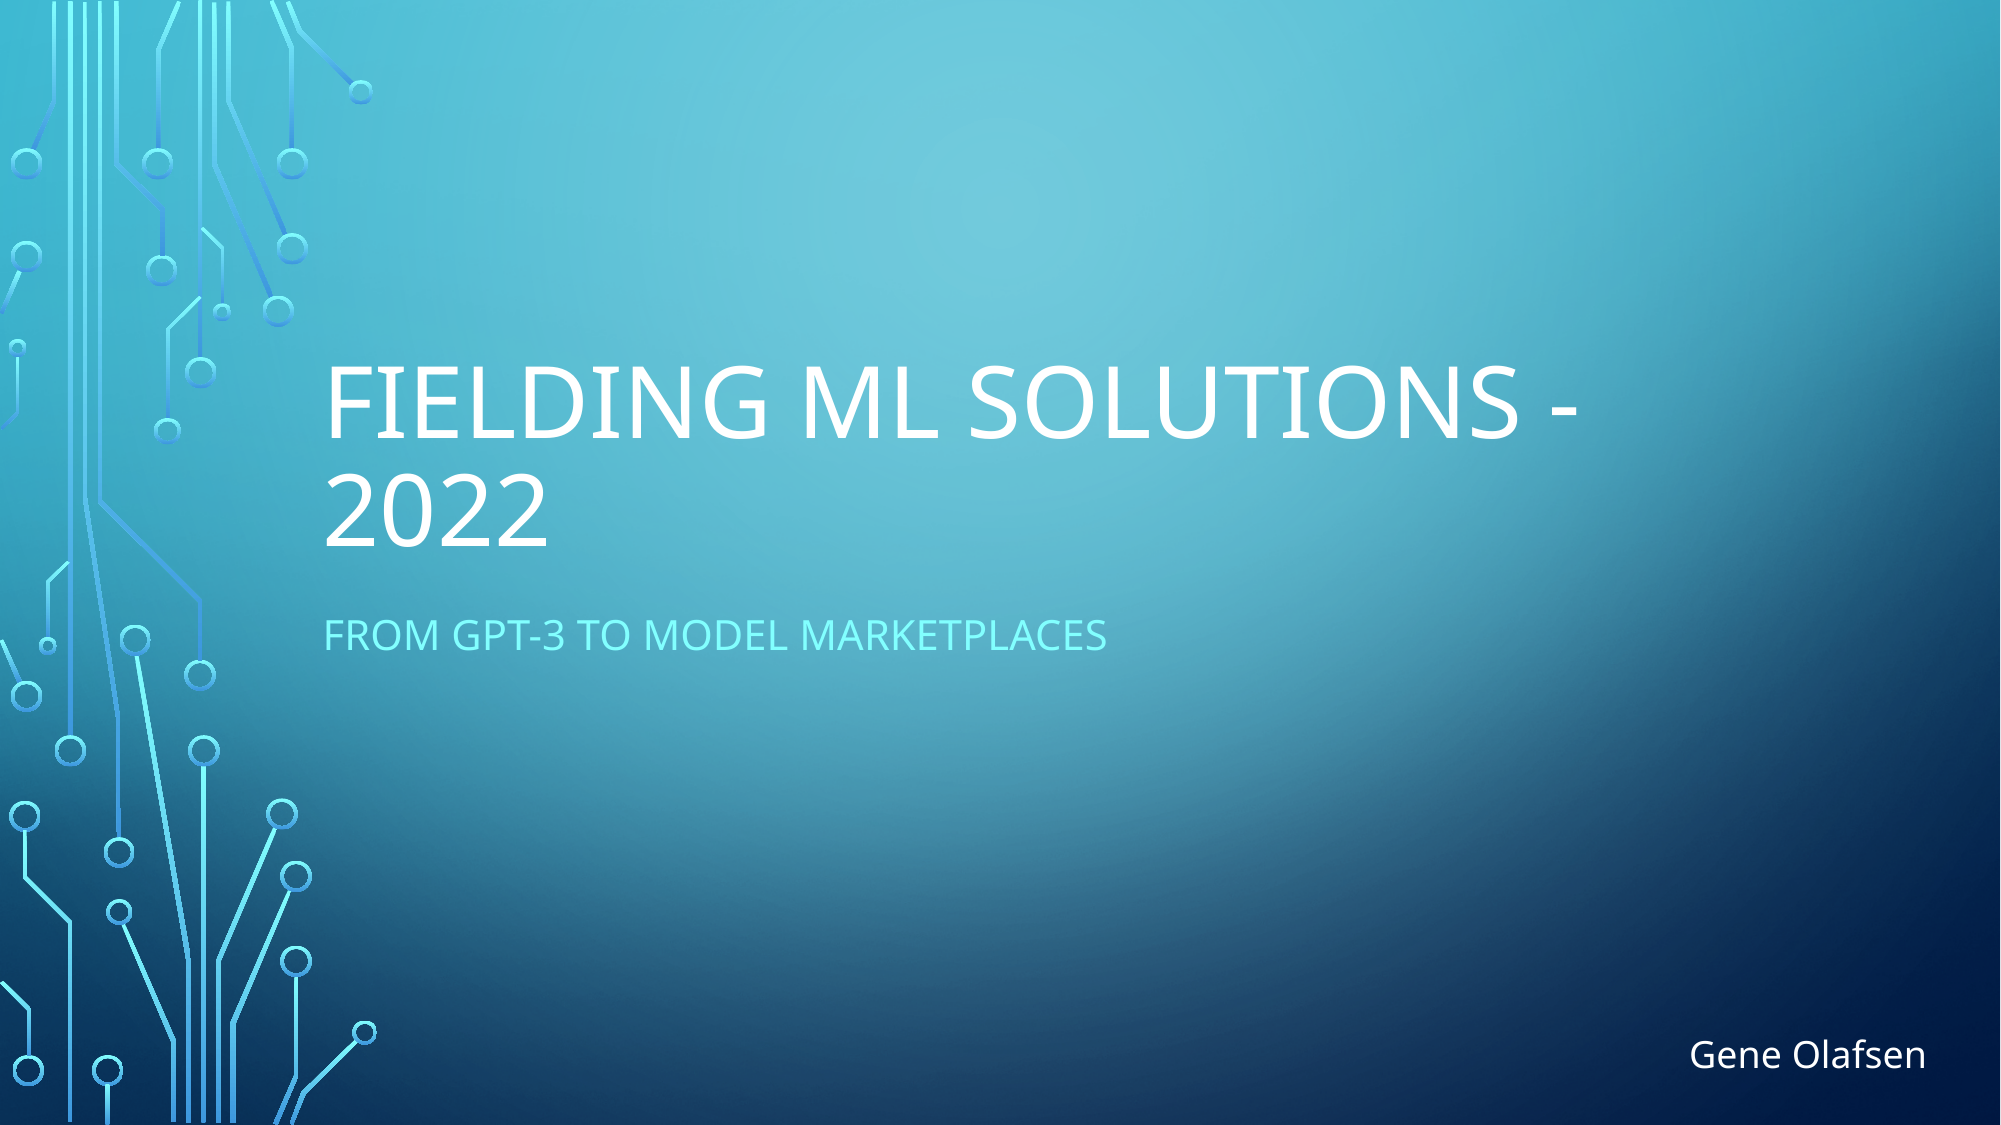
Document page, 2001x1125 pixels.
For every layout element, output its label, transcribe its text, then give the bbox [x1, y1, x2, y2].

subtitle From GPT-3 to Model marketplaces [307, 590, 1750, 863]
text_box Gene Olafsen [1674, 1023, 2000, 1084]
title fielding ML solutions - 2022 [307, 184, 1750, 576]
